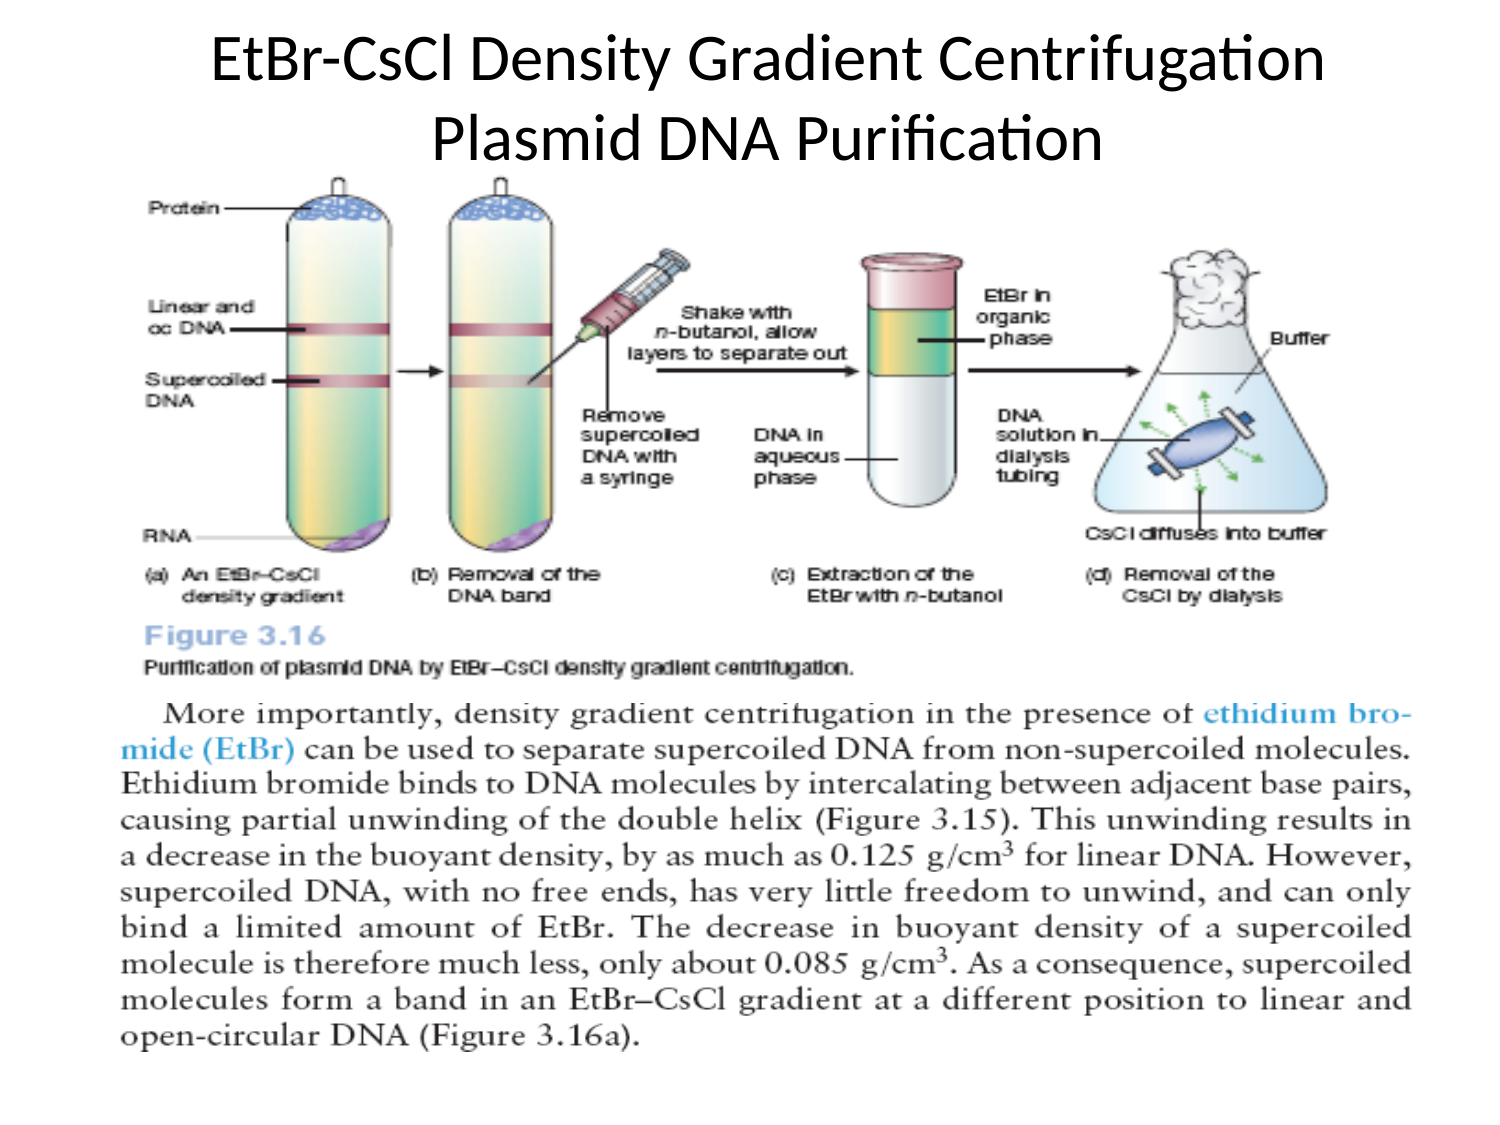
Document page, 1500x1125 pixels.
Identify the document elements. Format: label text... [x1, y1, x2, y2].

picture [81, 163, 1430, 1052]
title EtBr-CsCl Density Gradient Centrifugation Plasmid DNA Purification [93, 0, 1444, 188]
